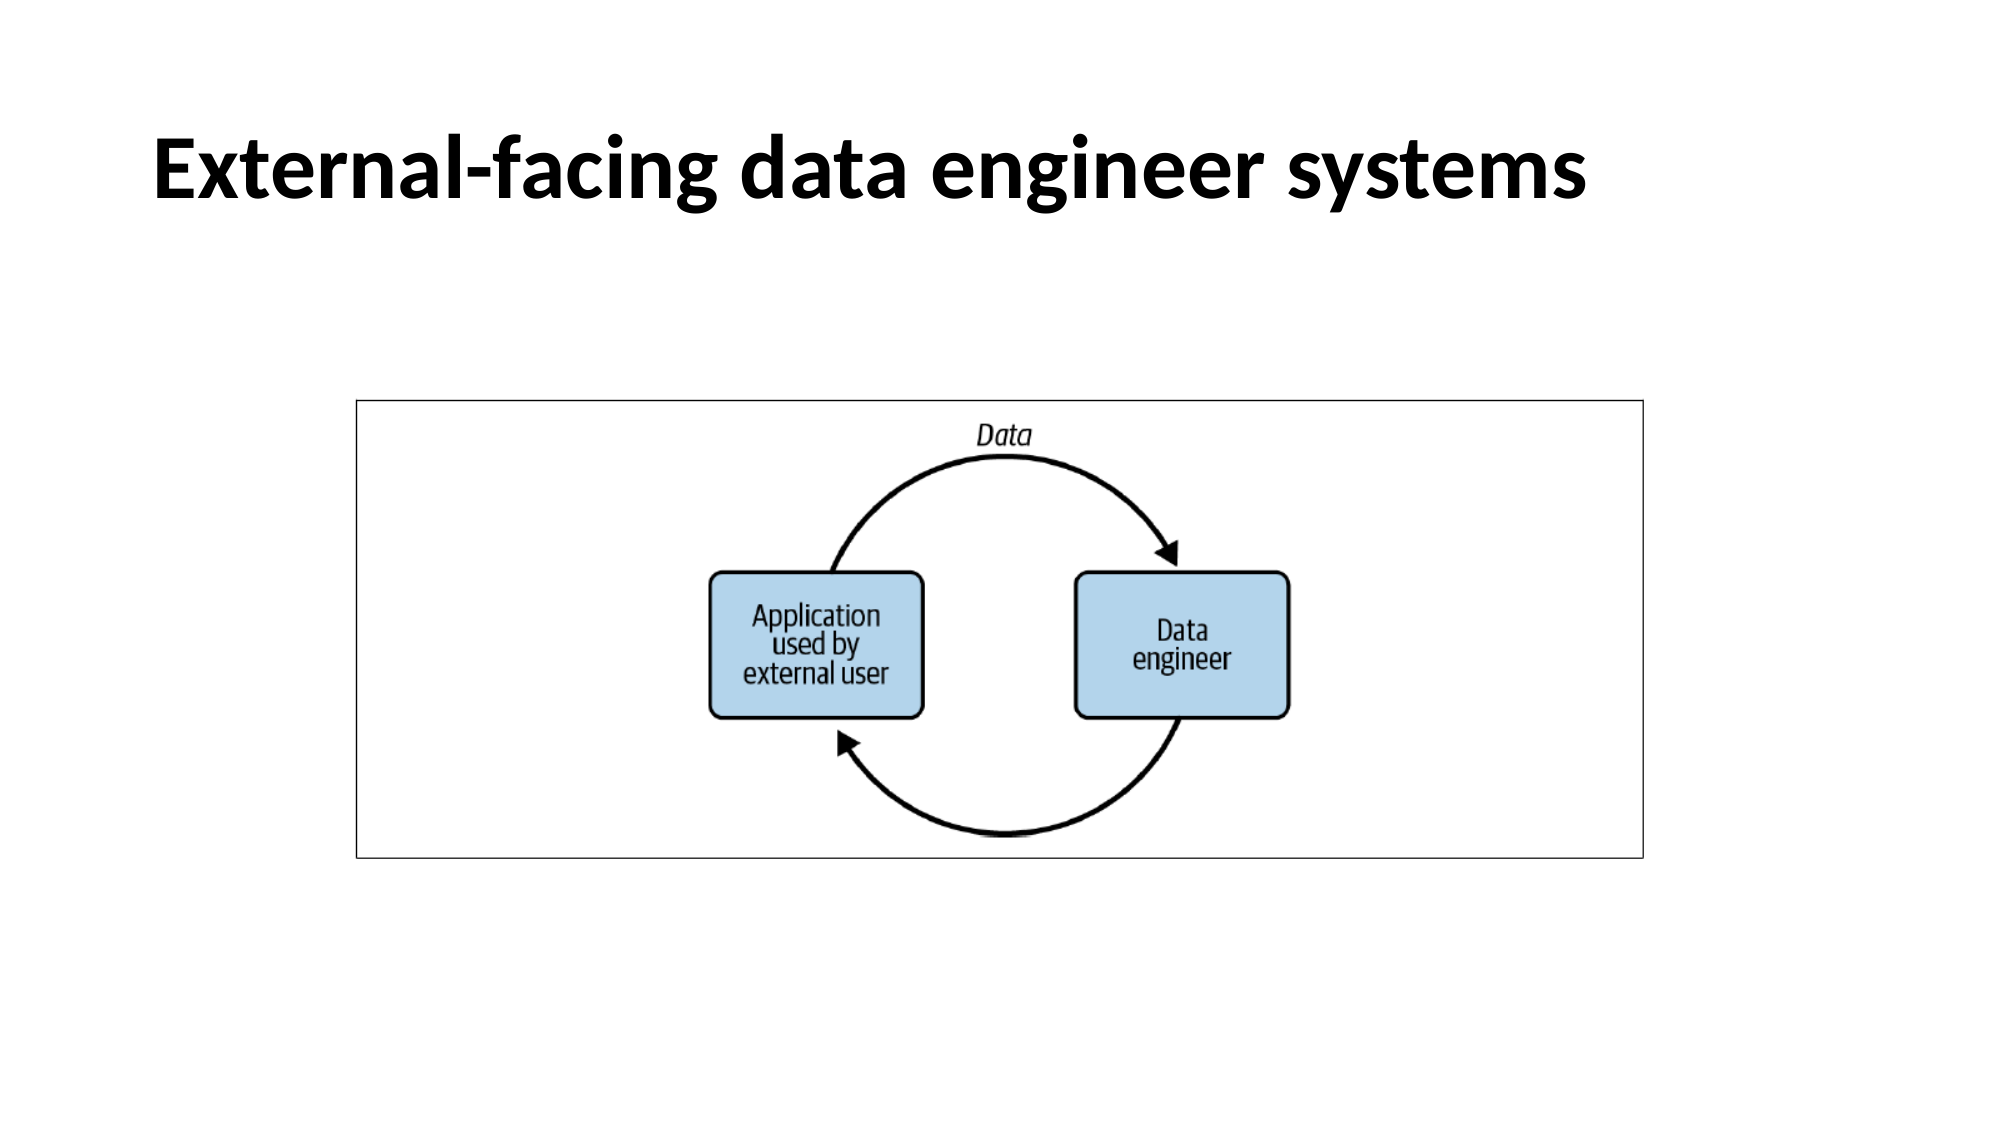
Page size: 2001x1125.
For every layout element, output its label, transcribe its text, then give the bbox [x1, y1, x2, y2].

title External-facing data engineer systems [137, 59, 1863, 278]
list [351, 395, 1649, 864]
